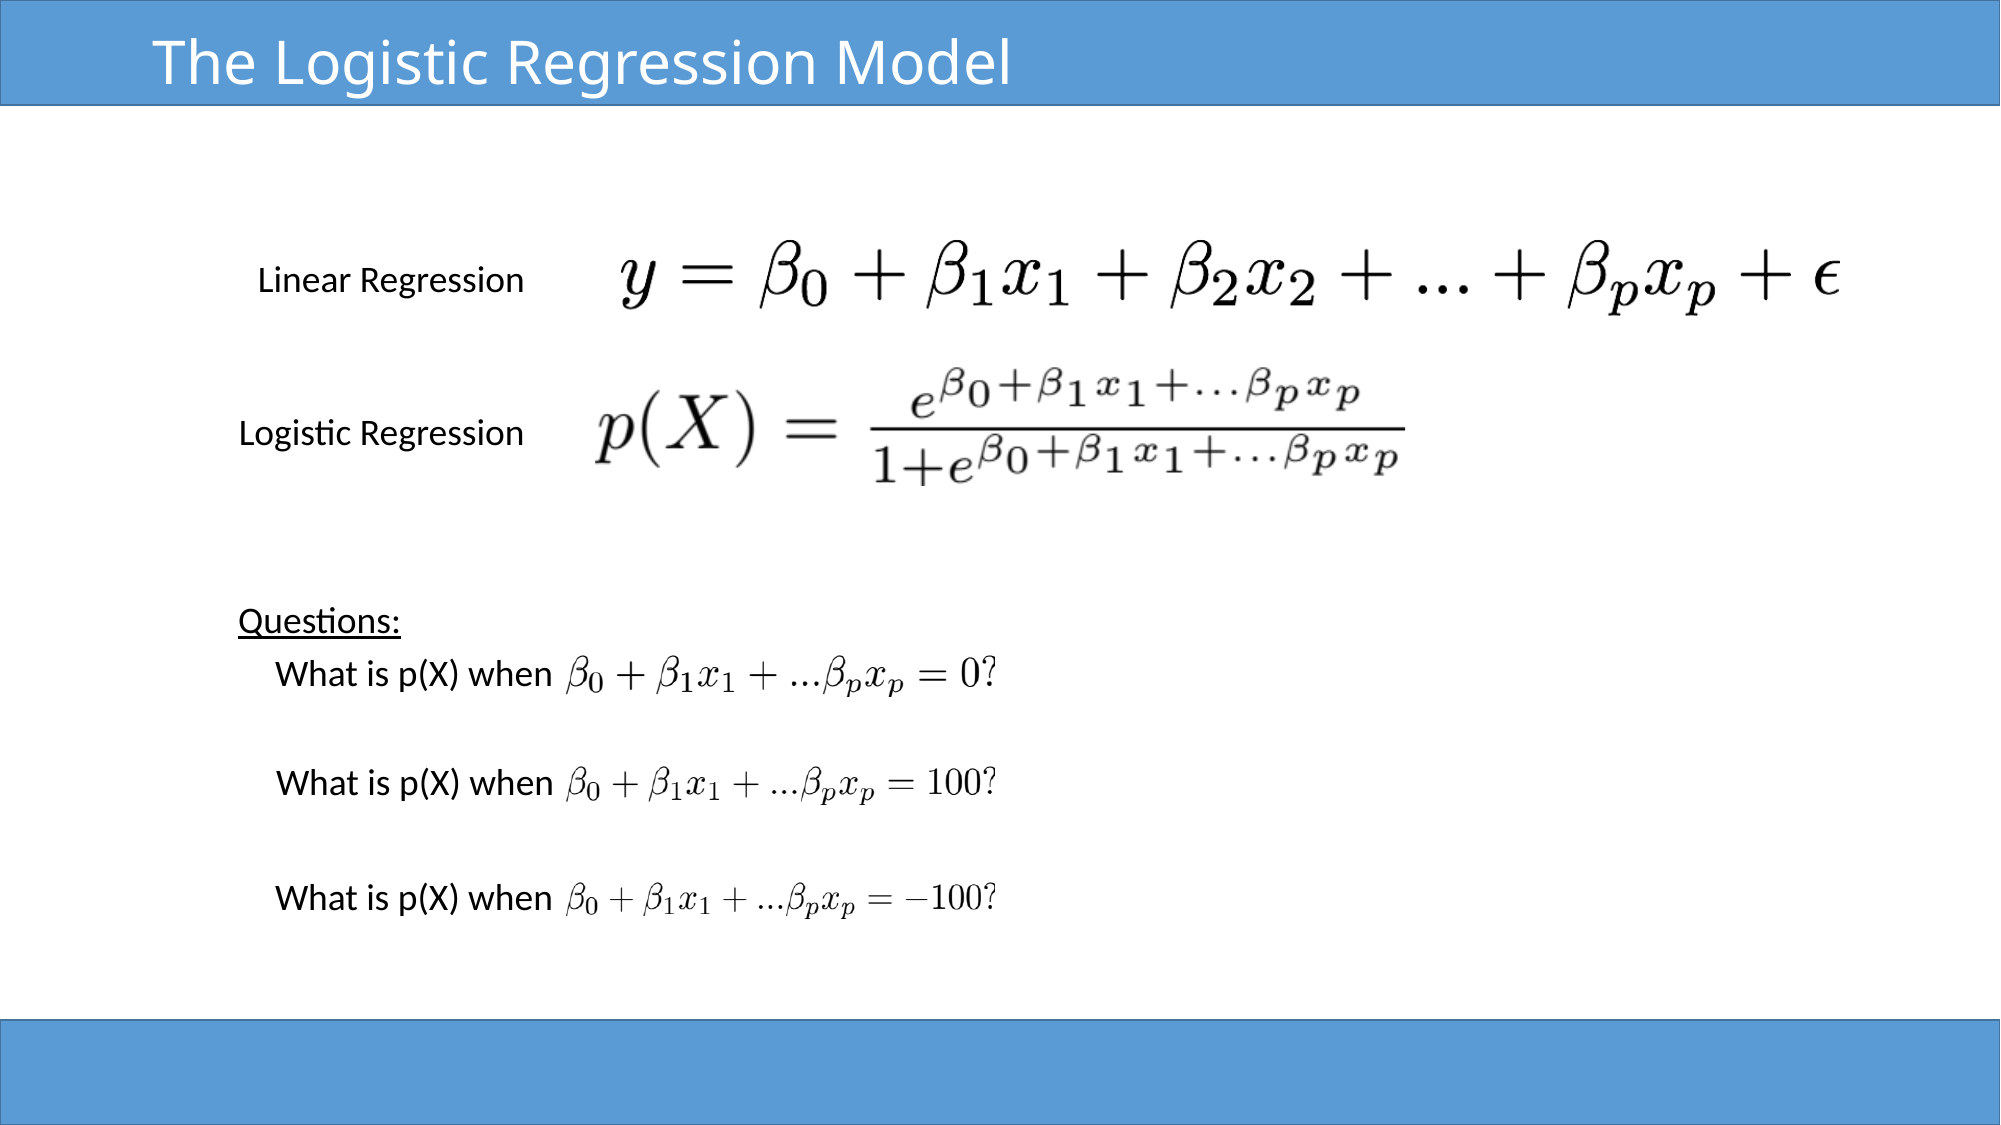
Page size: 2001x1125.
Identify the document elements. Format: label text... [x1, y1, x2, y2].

title The Logistic Regression Model [137, 24, 1863, 106]
picture [620, 239, 1840, 317]
text_box What is p(X) when [261, 750, 578, 811]
picture [565, 655, 995, 697]
text_box What is p(X) when [260, 641, 577, 702]
text_box Questions: [223, 588, 417, 649]
text_box Linear Regression [243, 247, 541, 308]
picture [565, 766, 995, 805]
picture [594, 366, 1406, 486]
picture [565, 882, 995, 919]
text_box Logistic Regression [223, 400, 540, 461]
text_box [0, 1019, 2000, 1125]
text_box [0, 0, 2000, 106]
text_box What is p(X) when [260, 865, 577, 926]
